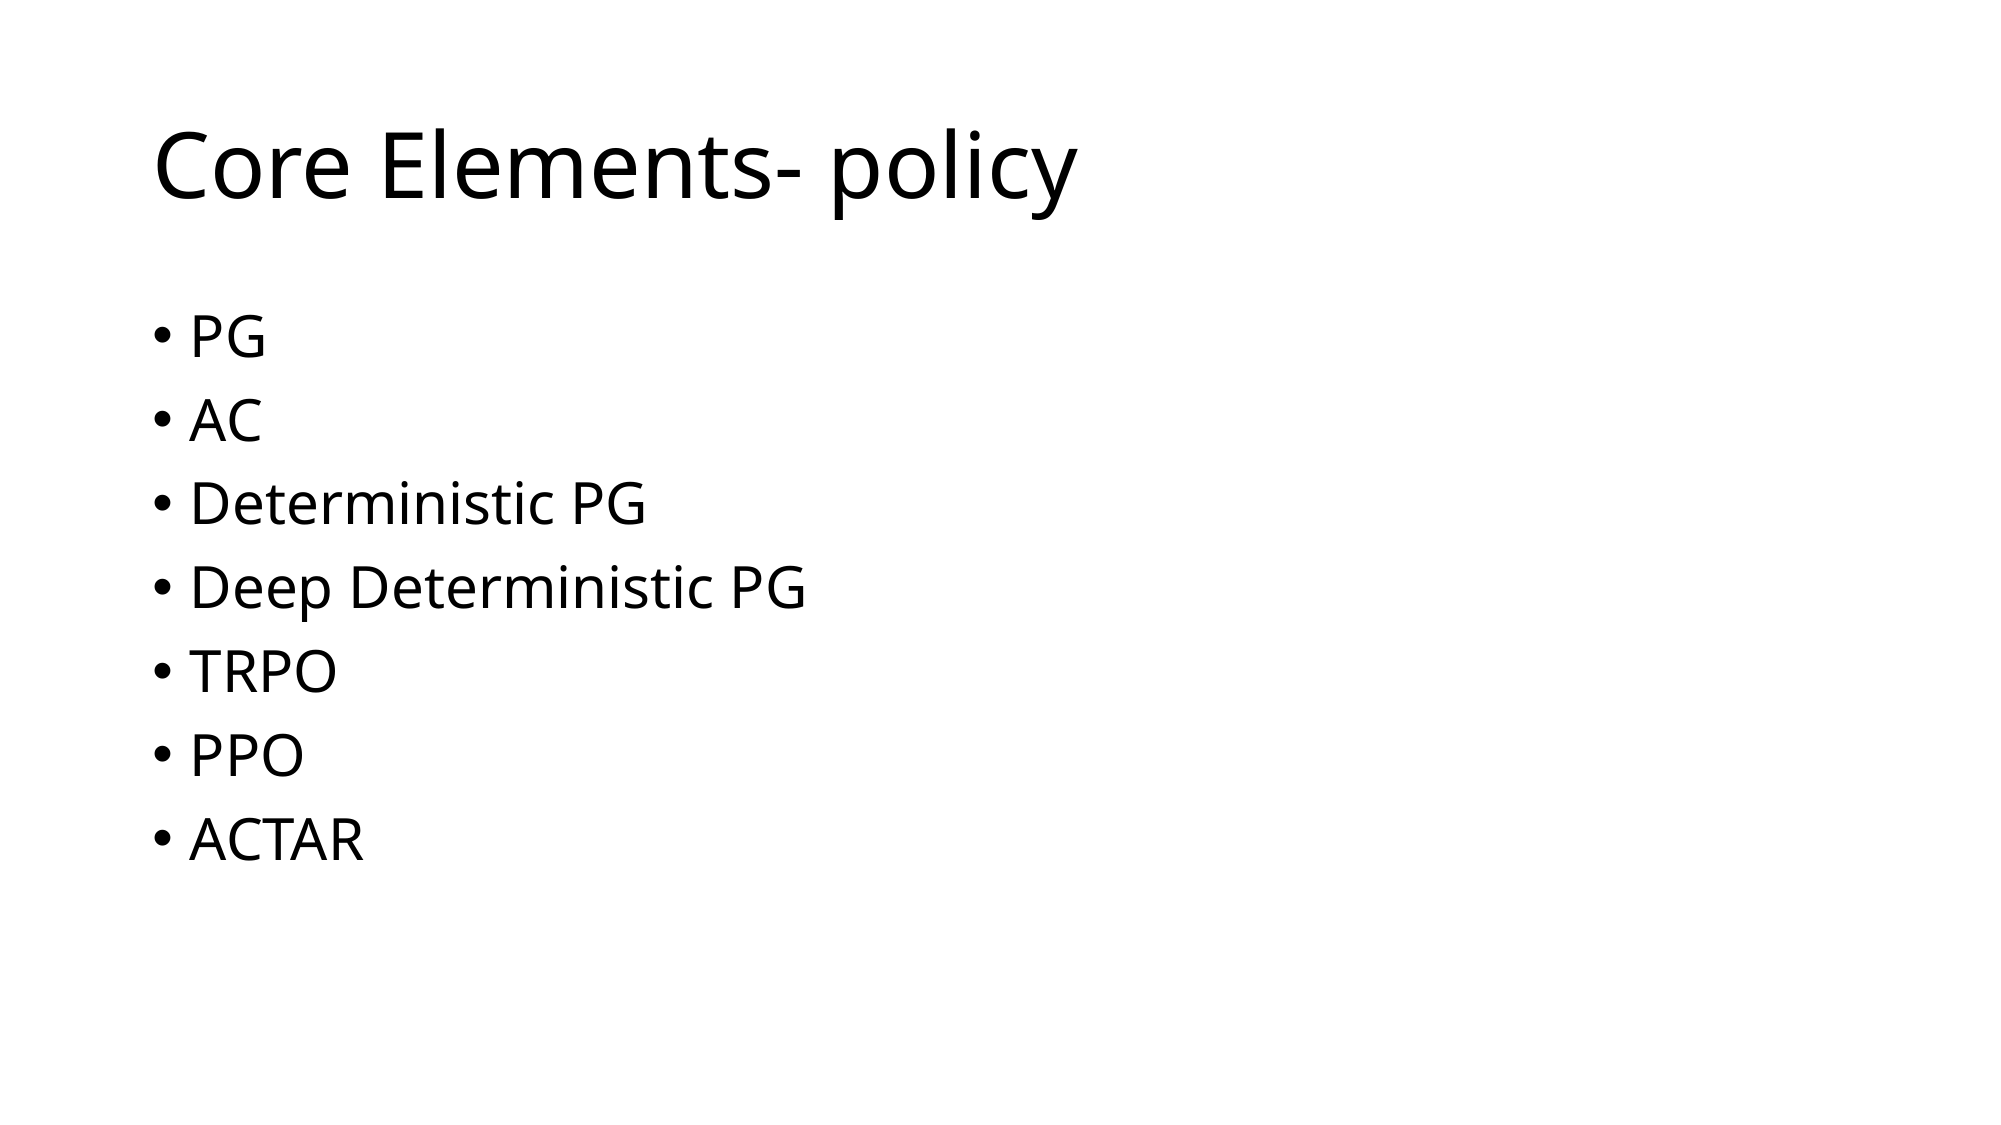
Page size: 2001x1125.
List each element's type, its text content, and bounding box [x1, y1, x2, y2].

list PG AC Deterministic PG Deep Deterministic PG TRPO PPO ACTAR [137, 299, 1863, 1014]
title Core Elements- policy [137, 59, 1863, 278]
